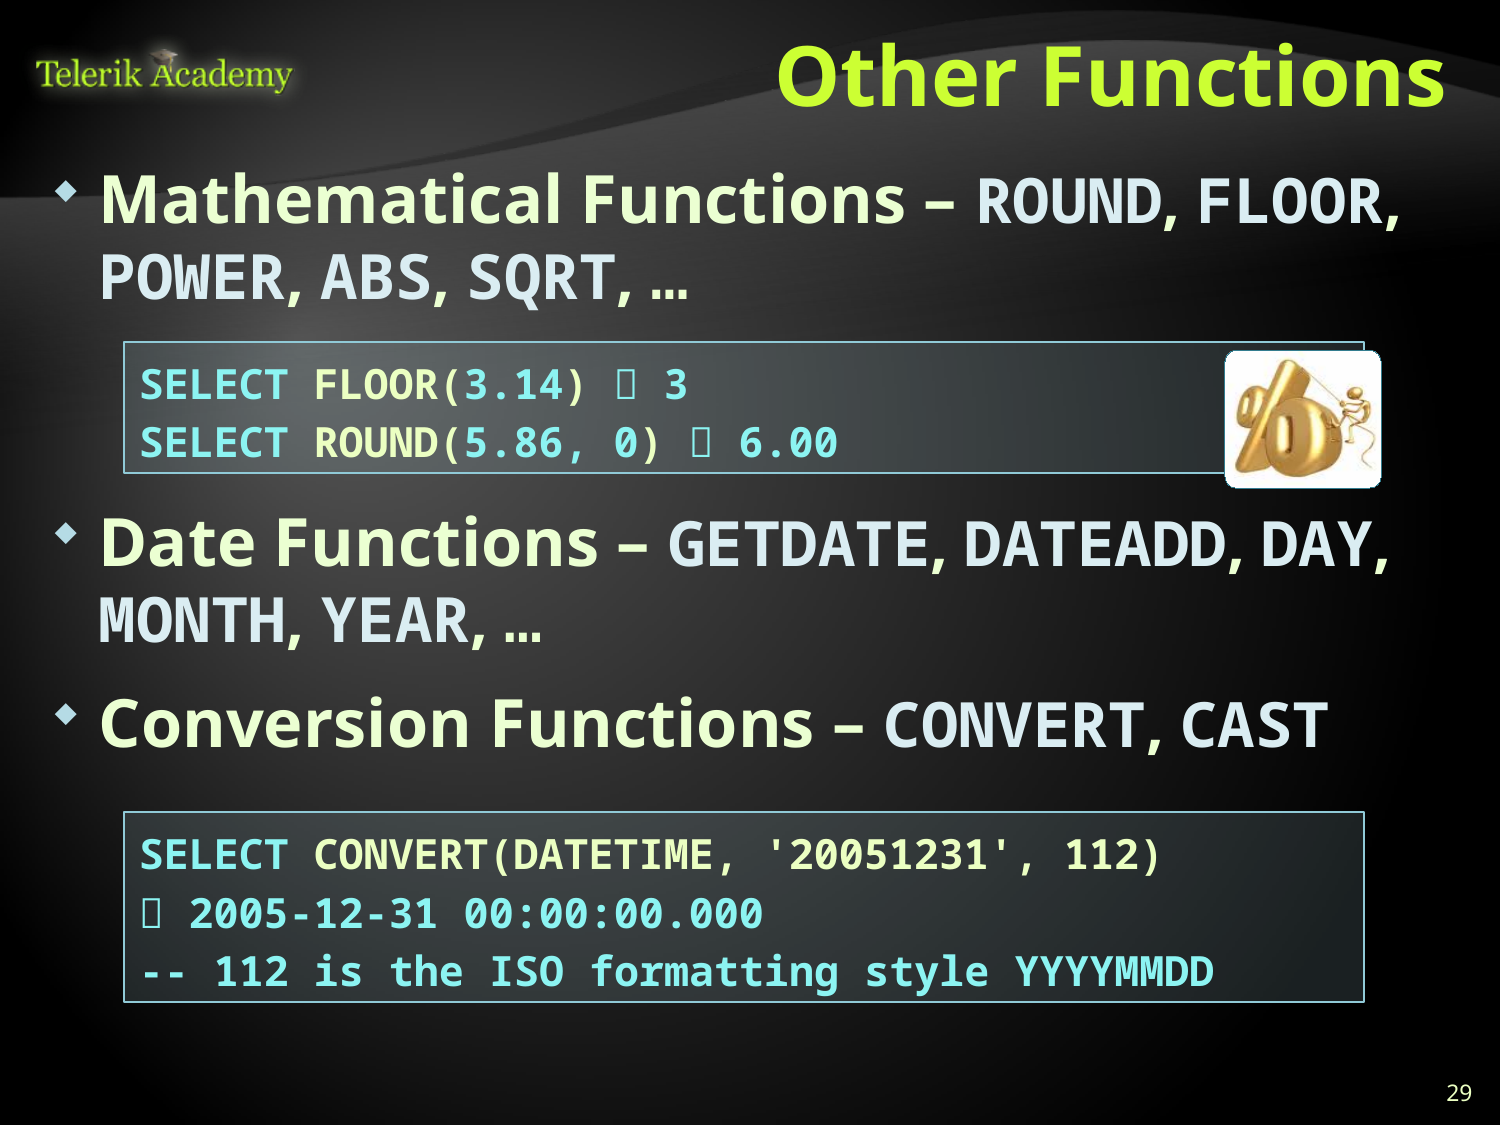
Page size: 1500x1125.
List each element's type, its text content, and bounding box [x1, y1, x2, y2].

text_box SELECT CONVERT(DATETIME, '20051231', 112)  2005-12-31 00:00:00.000 -- 112 is the ISO formatting style YYYYMMDD [123, 812, 1365, 1003]
title Other Functions [300, 12, 1463, 149]
slide_number 29 [1412, 1074, 1488, 1113]
list Mathematical Functions – ROUND, FLOOR, POWER, ABS, SQRT, … Date Functions – GETDATE, DATEADD, DAY, MONTH, YEAR, … Conversion Functions – CONVERT, CAST [37, 149, 1463, 1100]
text_box SELECT FLOOR(3.14)  3 SELECT ROUND(5.86, 0)  6.00 [123, 341, 1365, 474]
picture [0, 0, 1500, 1125]
